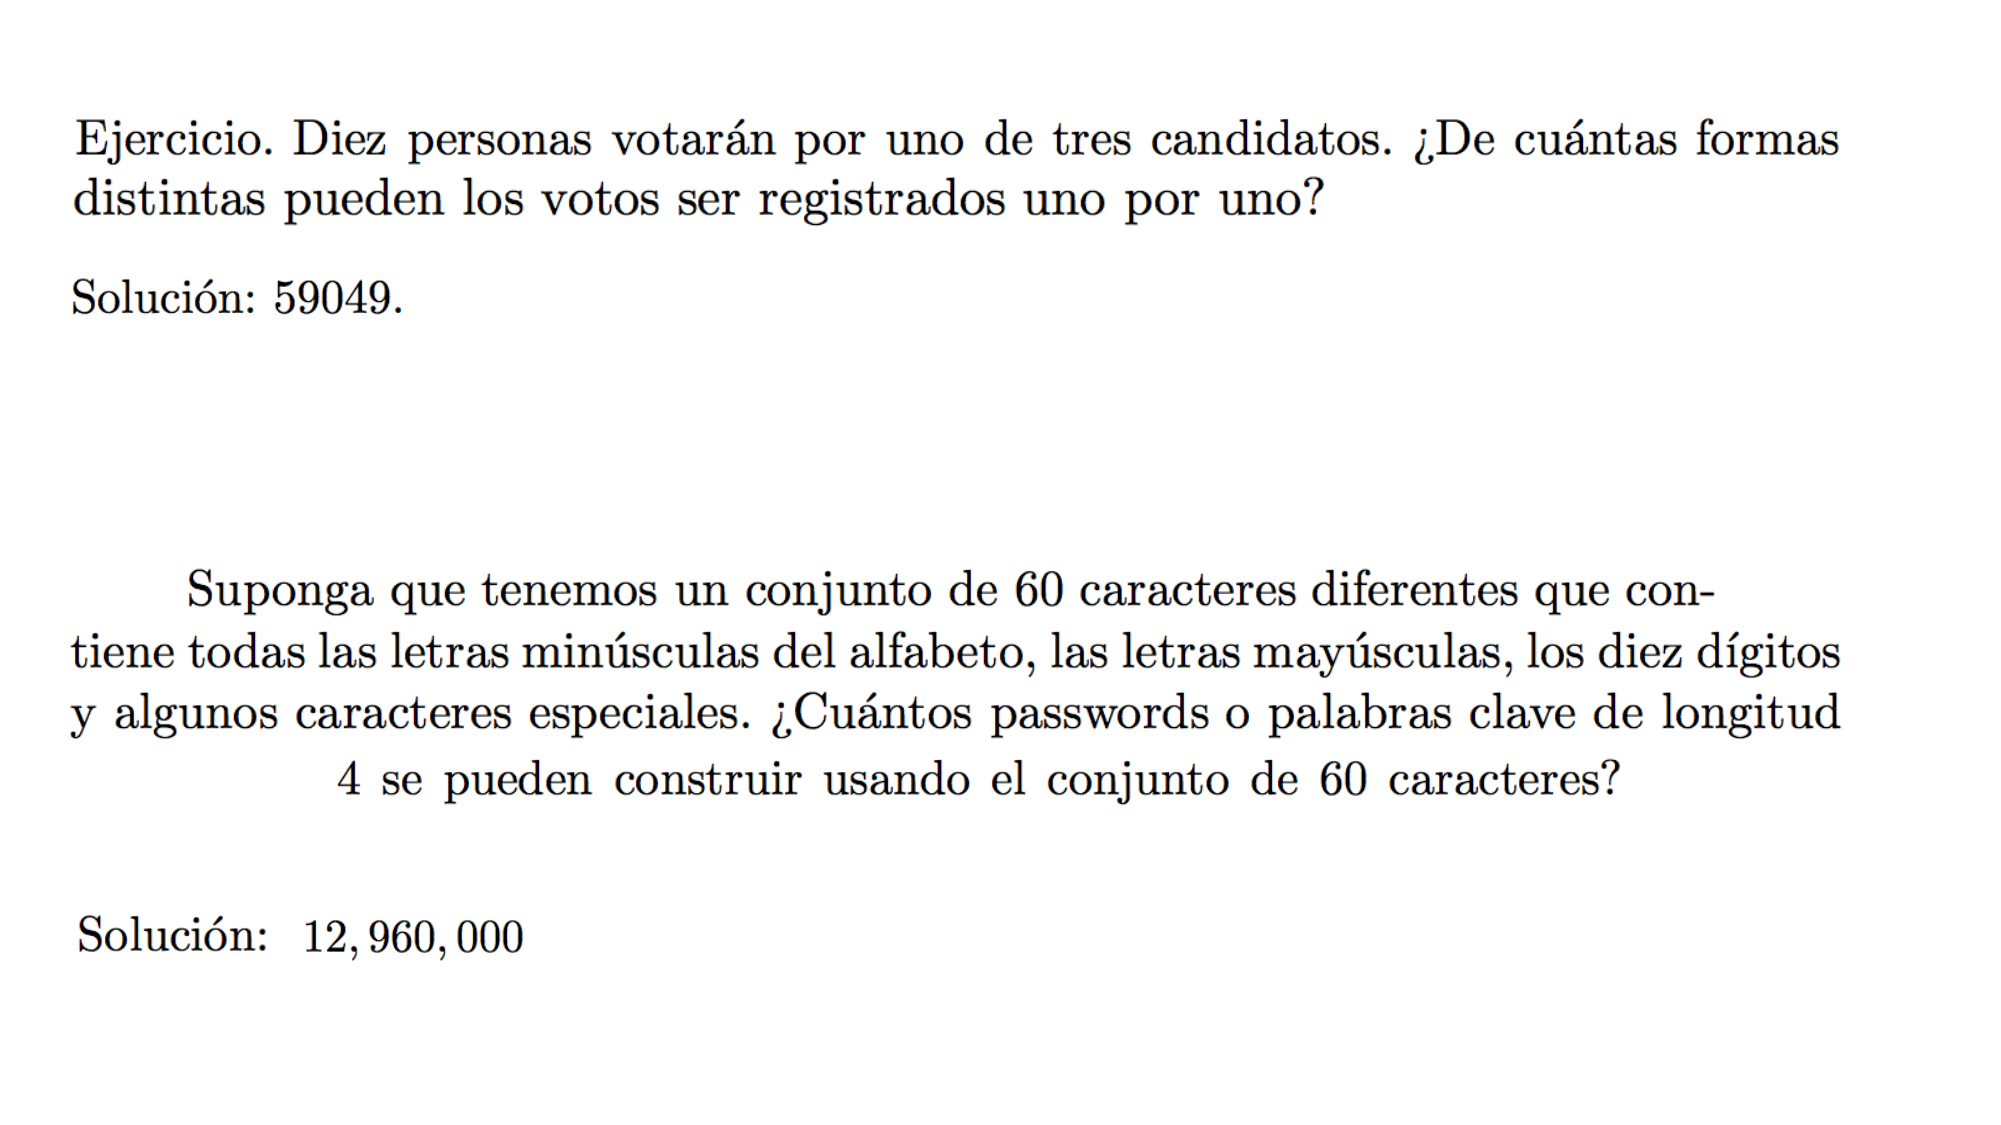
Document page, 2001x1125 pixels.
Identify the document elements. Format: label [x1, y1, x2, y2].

picture [63, 909, 280, 963]
picture [63, 103, 1850, 171]
picture [299, 909, 532, 969]
list [63, 171, 1334, 228]
picture [326, 754, 1632, 808]
picture [63, 560, 1849, 746]
picture [63, 270, 407, 325]
